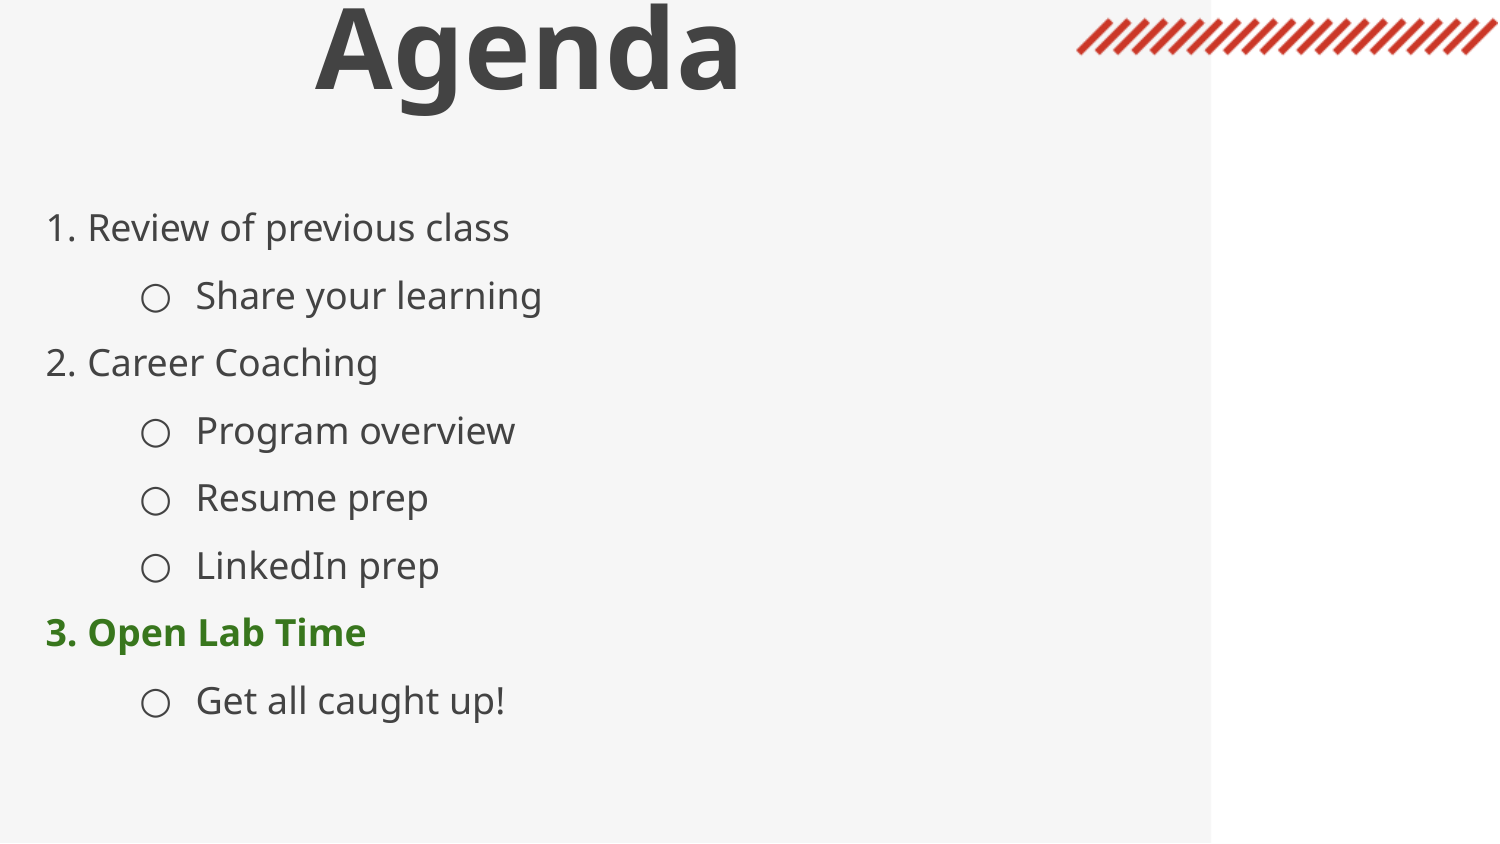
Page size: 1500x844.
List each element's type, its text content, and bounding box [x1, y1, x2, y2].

picture [0, 0, 1498, 843]
text_box Review of previous class Share your learning Career Coaching Program overview Resume prep LinkedIn prep Open Lab Time Get all caught up! [42, 178, 1061, 841]
text_box Agenda [0, 0, 1061, 149]
